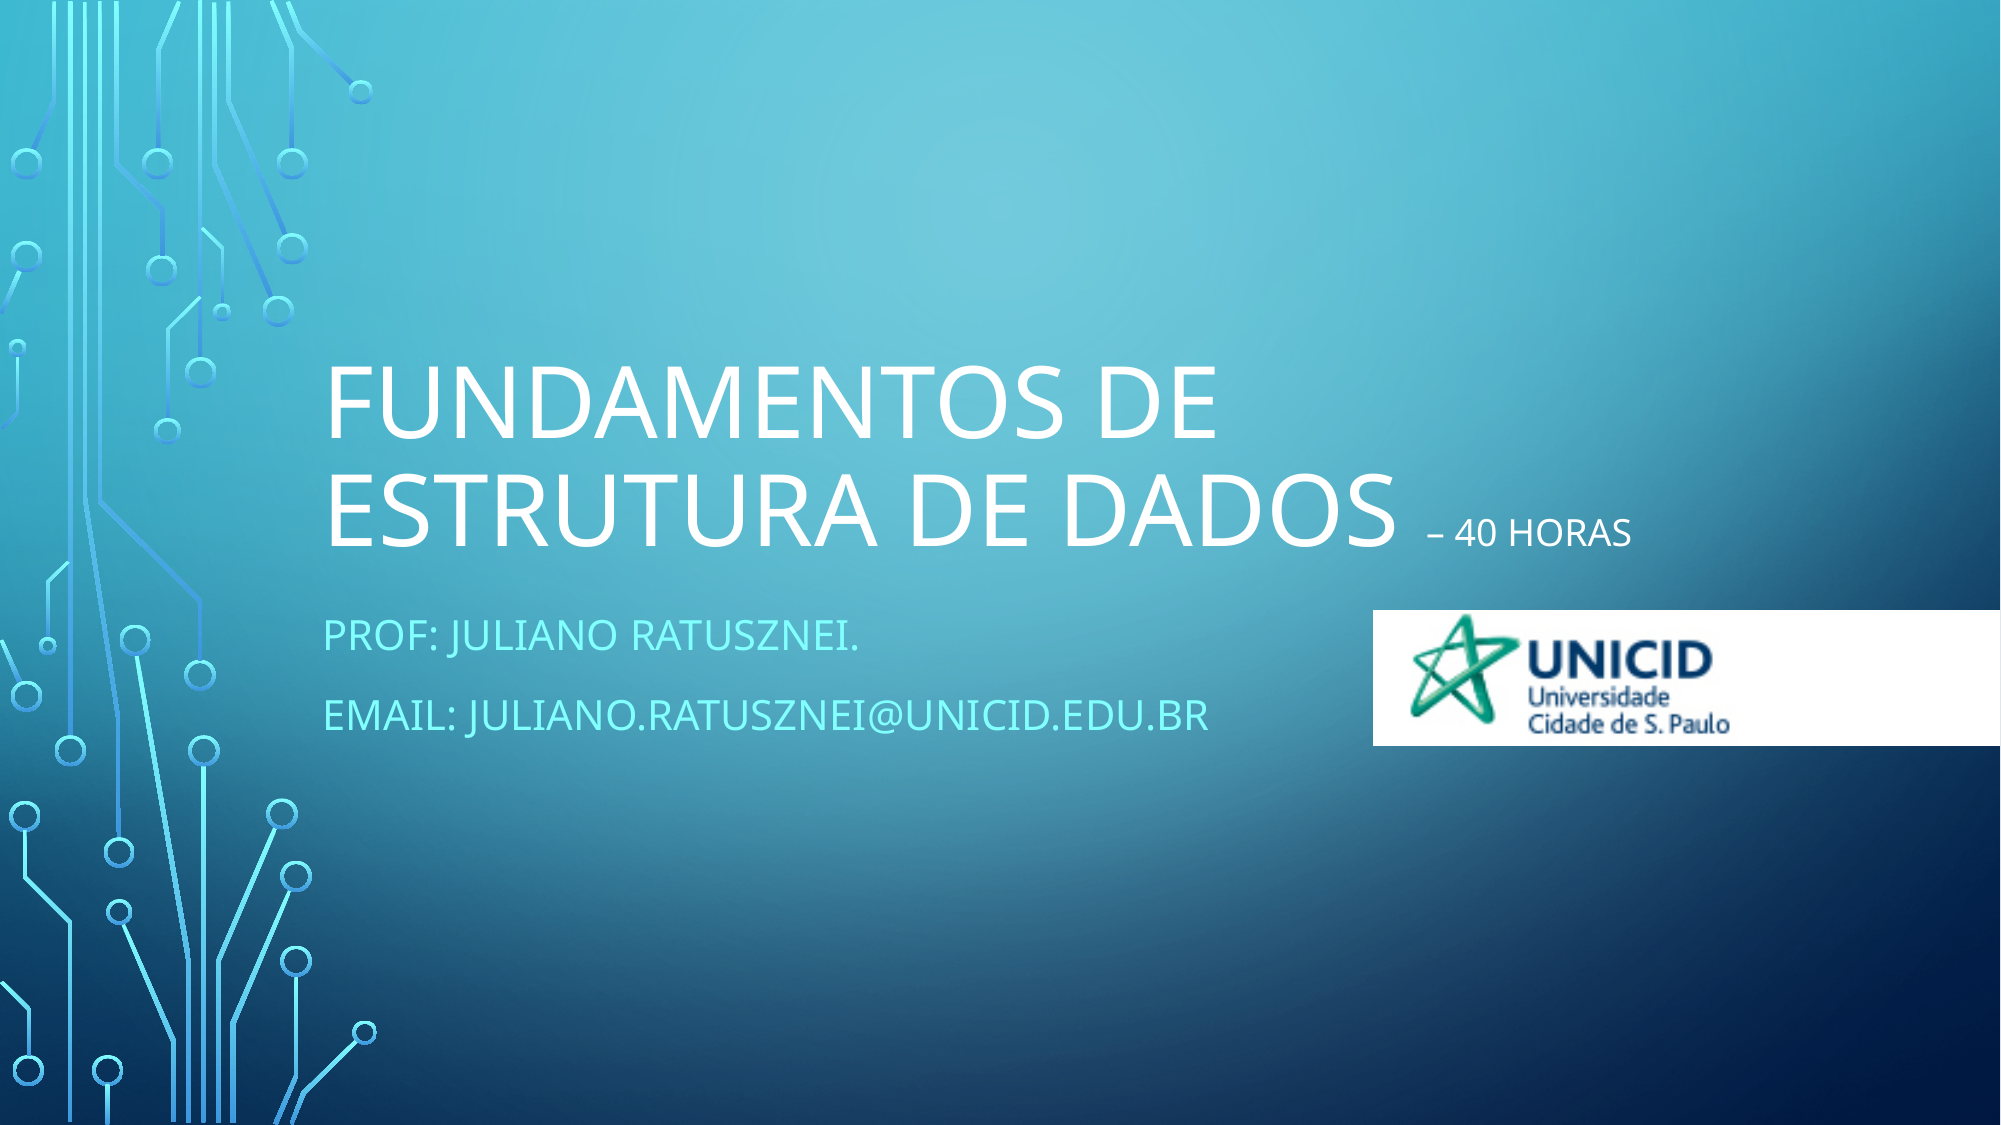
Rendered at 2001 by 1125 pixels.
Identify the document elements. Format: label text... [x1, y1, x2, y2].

picture [1373, 609, 2000, 747]
title Fundamentos de estrutura de dados – 40 horas [307, 184, 1750, 576]
subtitle Prof: Juliano Ratusznei. Email: juliano.ratusznei@unicid.edu.br [307, 590, 1750, 863]
